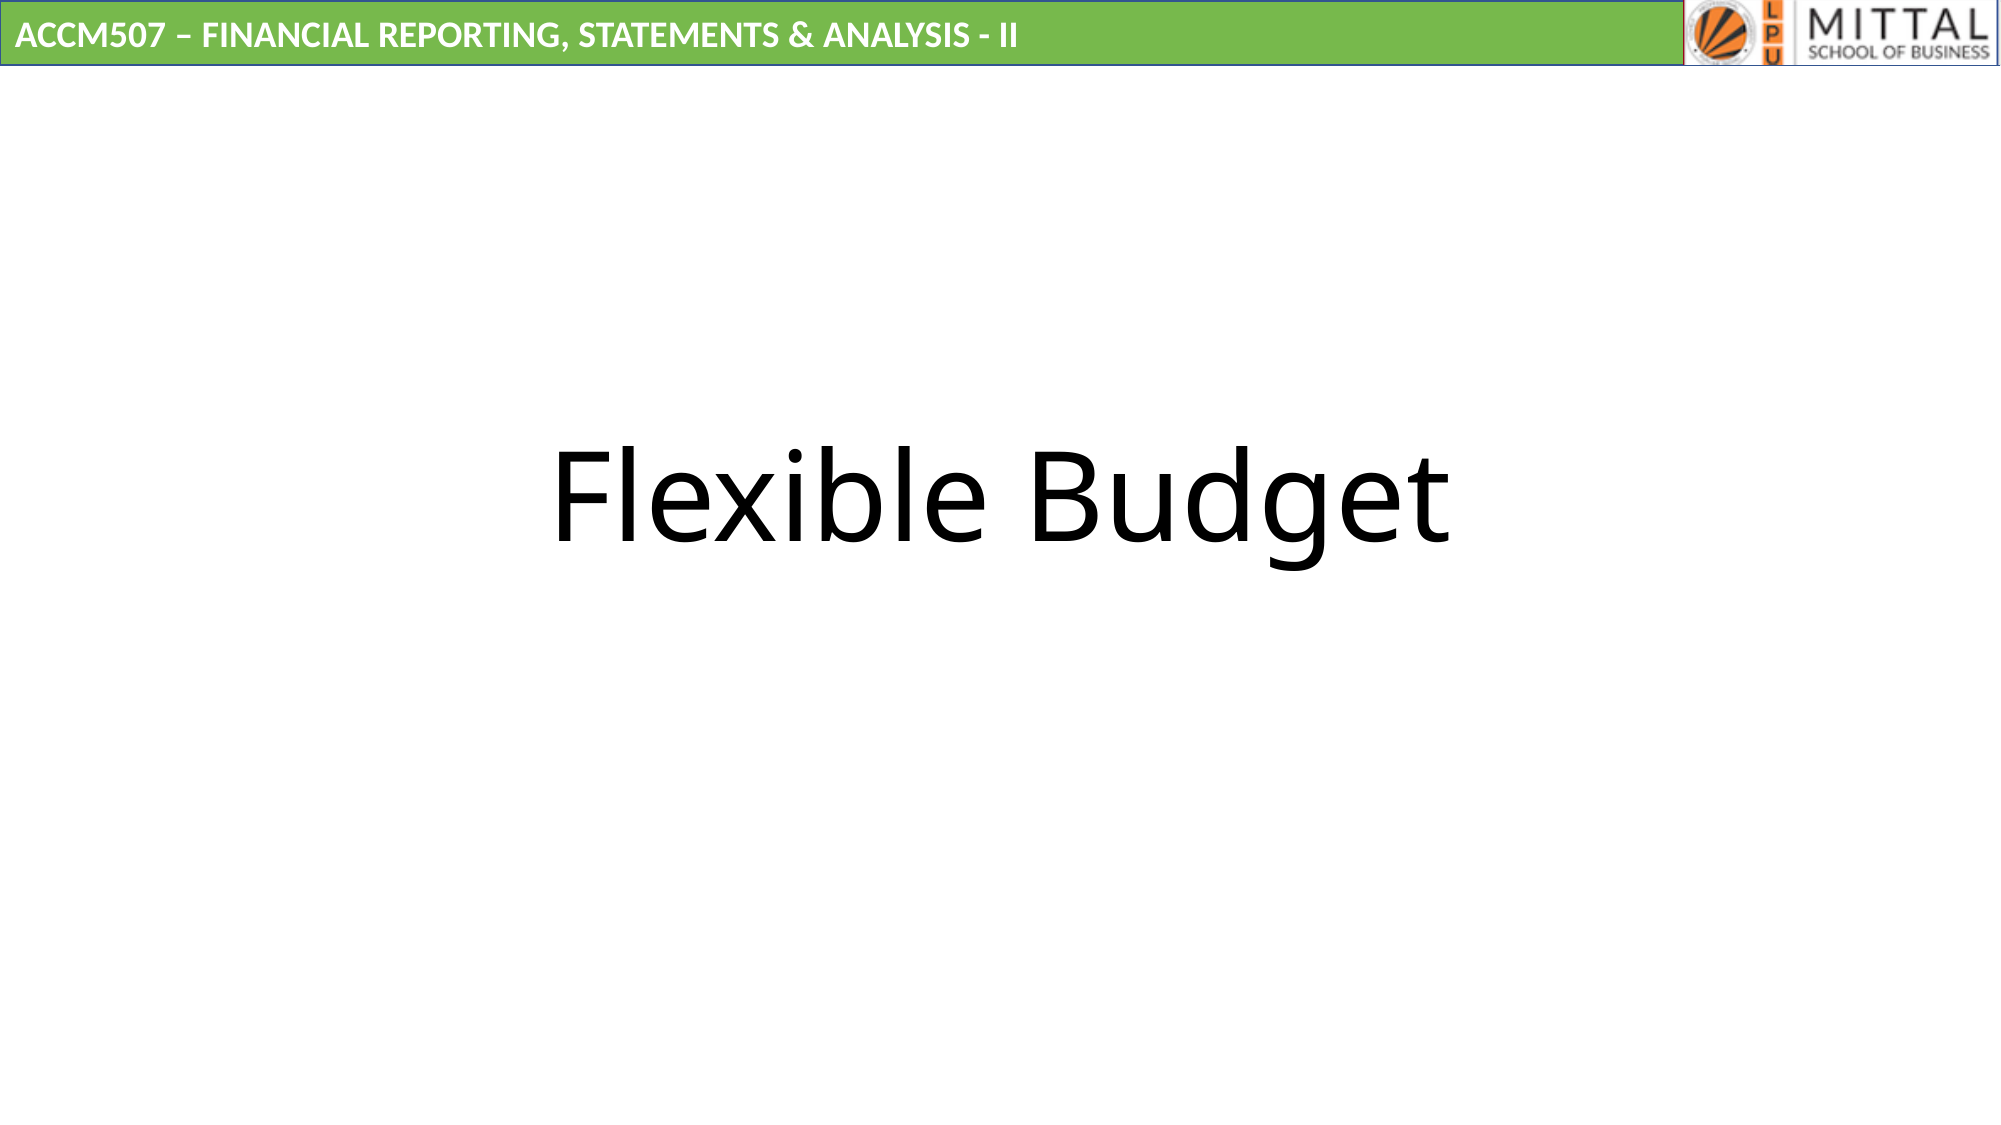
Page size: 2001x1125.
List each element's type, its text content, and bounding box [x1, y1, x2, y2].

title Flexible Budget [249, 184, 1750, 576]
picture [1683, 0, 2001, 65]
